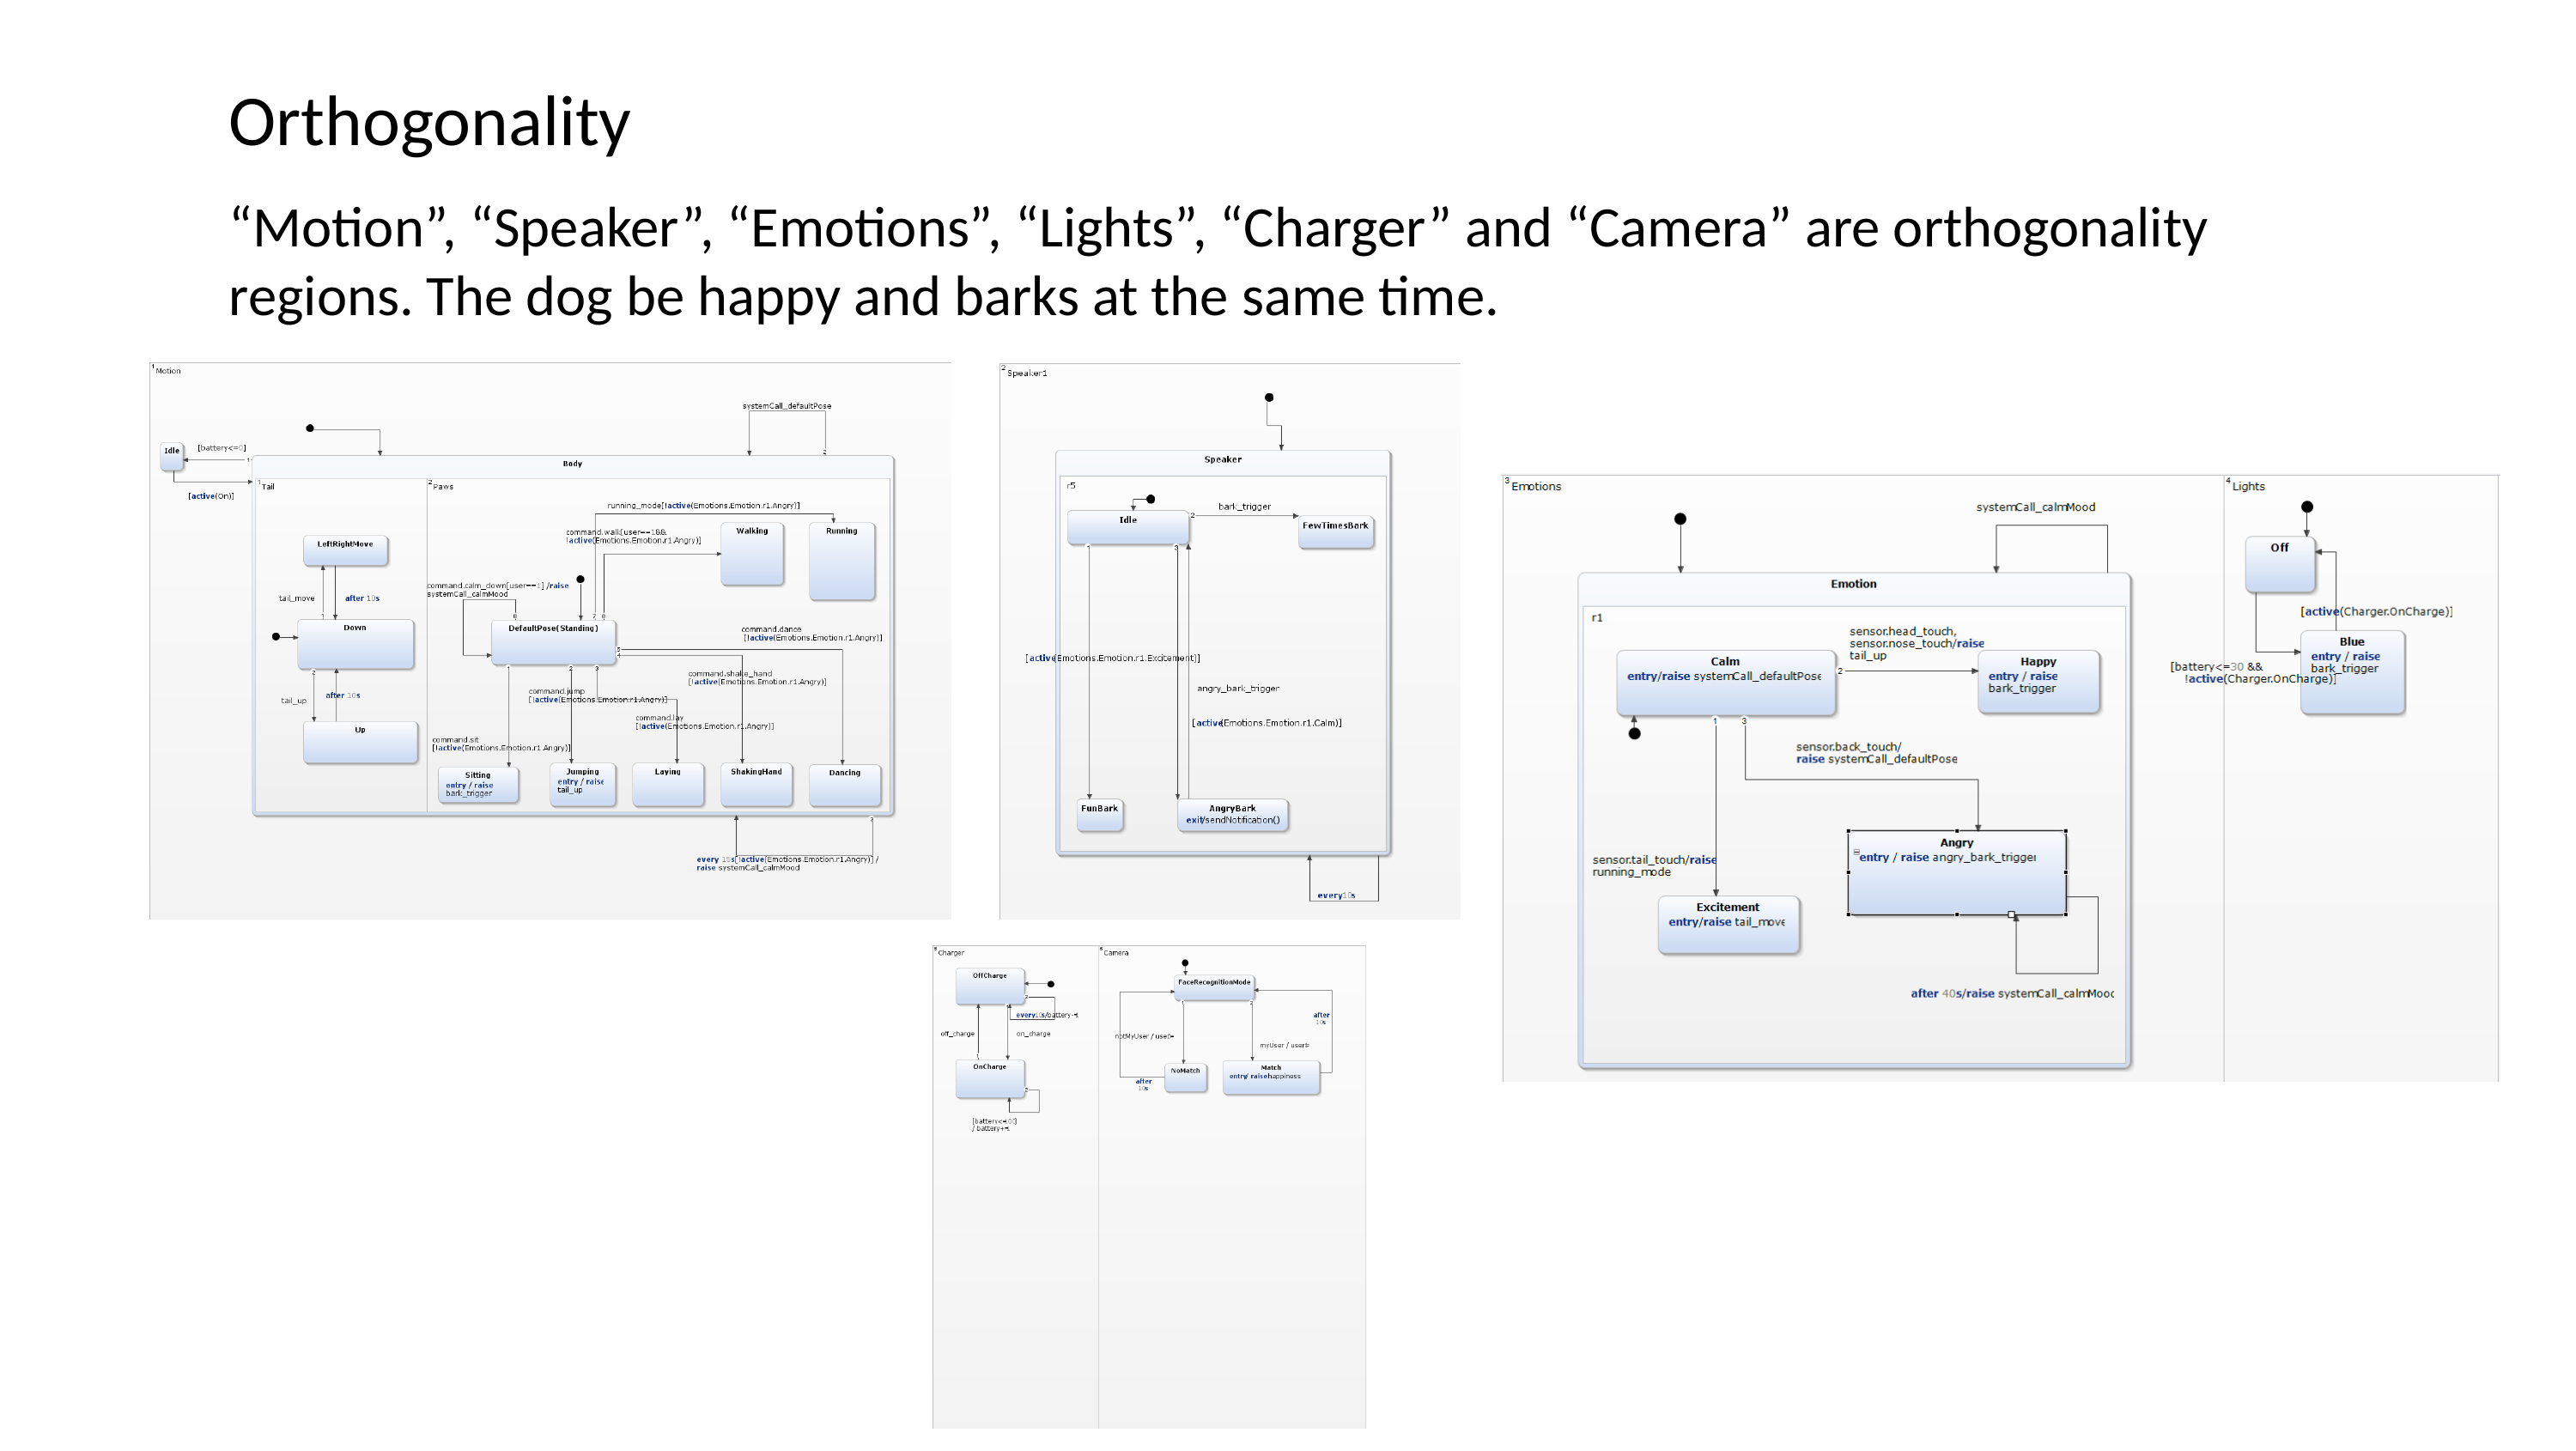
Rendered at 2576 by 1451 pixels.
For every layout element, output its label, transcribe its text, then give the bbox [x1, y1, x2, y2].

text_box “Motion”, “Speaker”, “Emotions”, “Lights”, “Charger” and “Camera” are orthogonality regions. The dog be happy and barks at the same time. [216, 183, 2251, 334]
picture [927, 939, 1370, 1430]
text_box Orthogonality [216, 67, 650, 167]
picture [143, 356, 951, 920]
picture [1501, 473, 2500, 1082]
picture [992, 356, 1461, 920]
